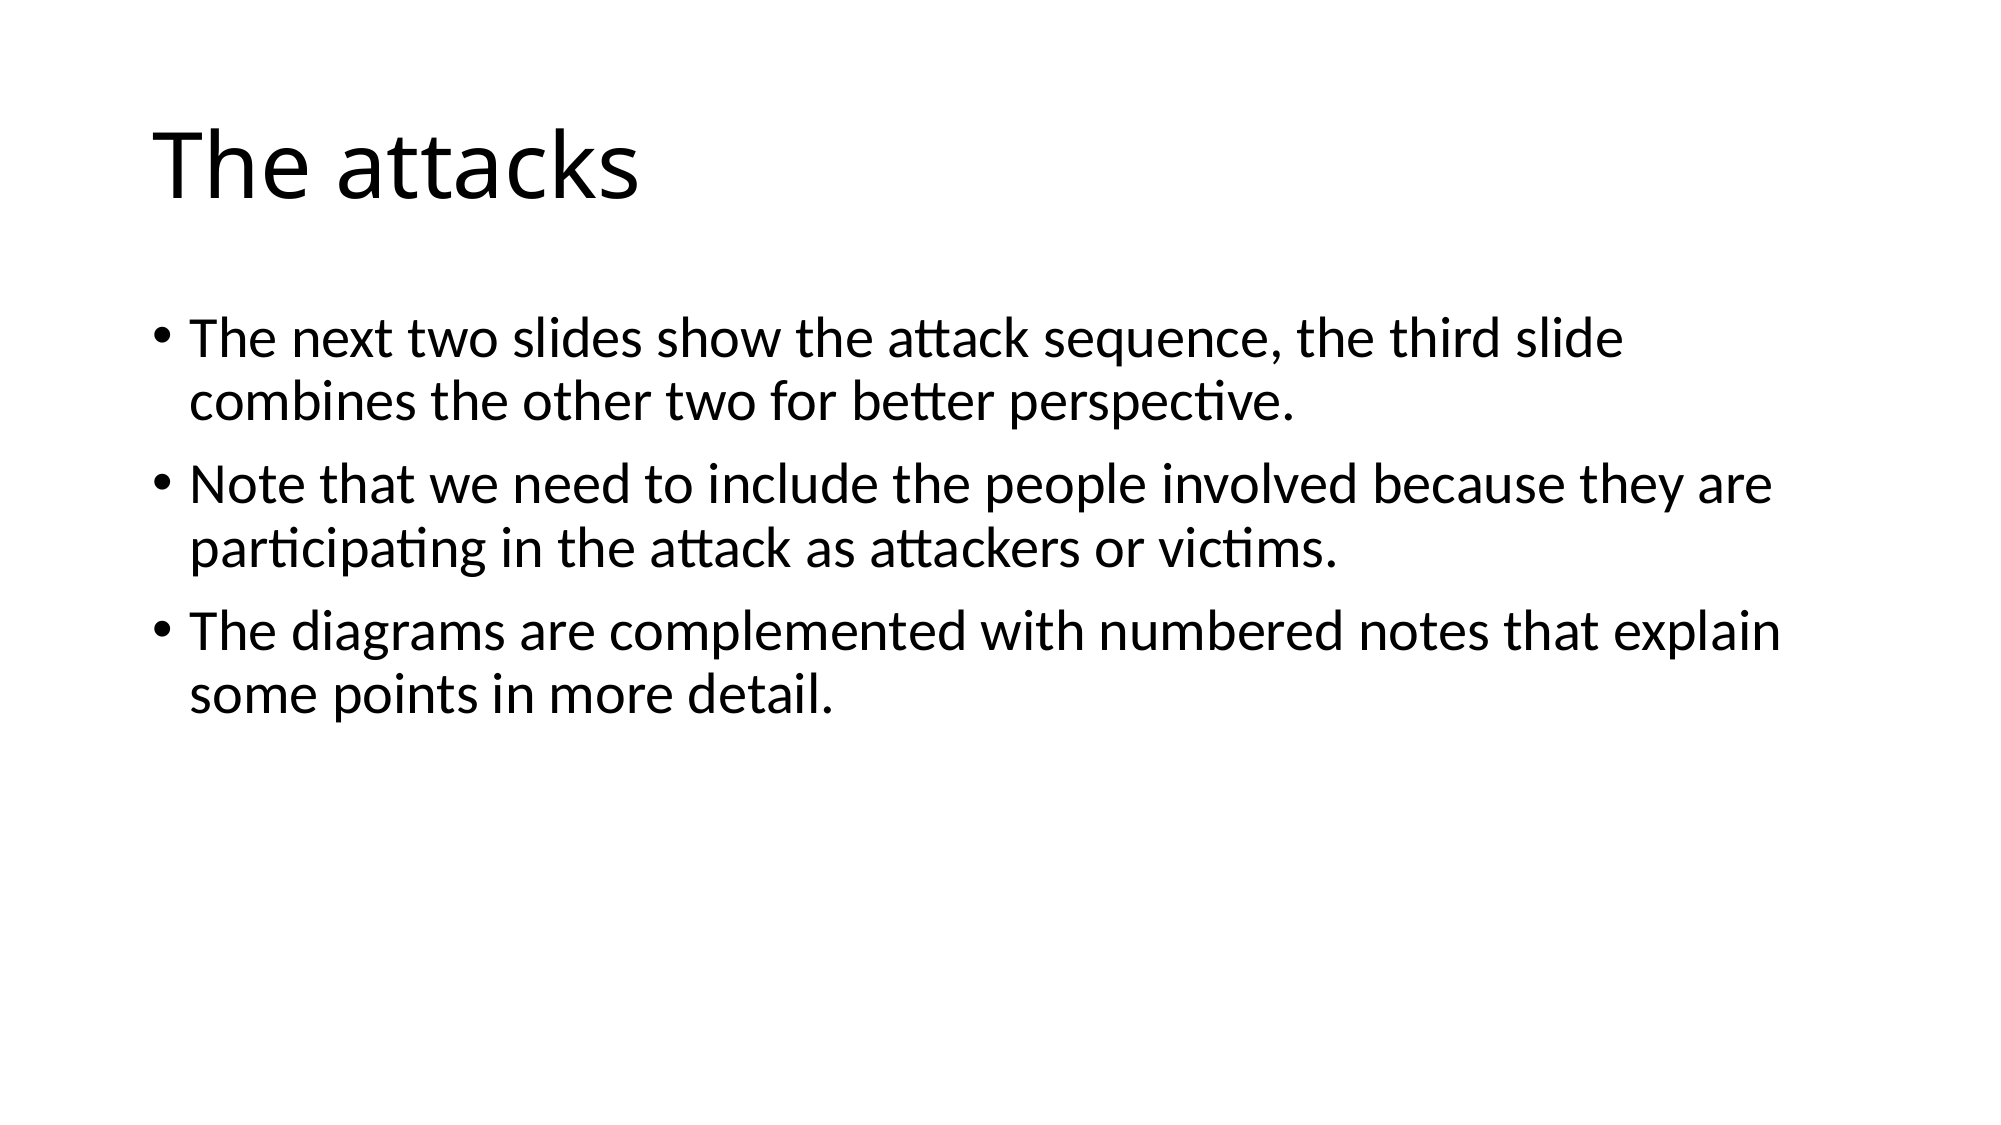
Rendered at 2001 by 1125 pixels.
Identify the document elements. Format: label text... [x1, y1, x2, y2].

list The next two slides show the attack sequence, the third slide combines the other two for better perspective. Note that we need to include the people involved because they are participating in the attack as attackers or victims. The diagrams are complemented with numbered notes that explain some points in more detail. [137, 299, 1863, 1014]
title The attacks [137, 59, 1863, 278]
